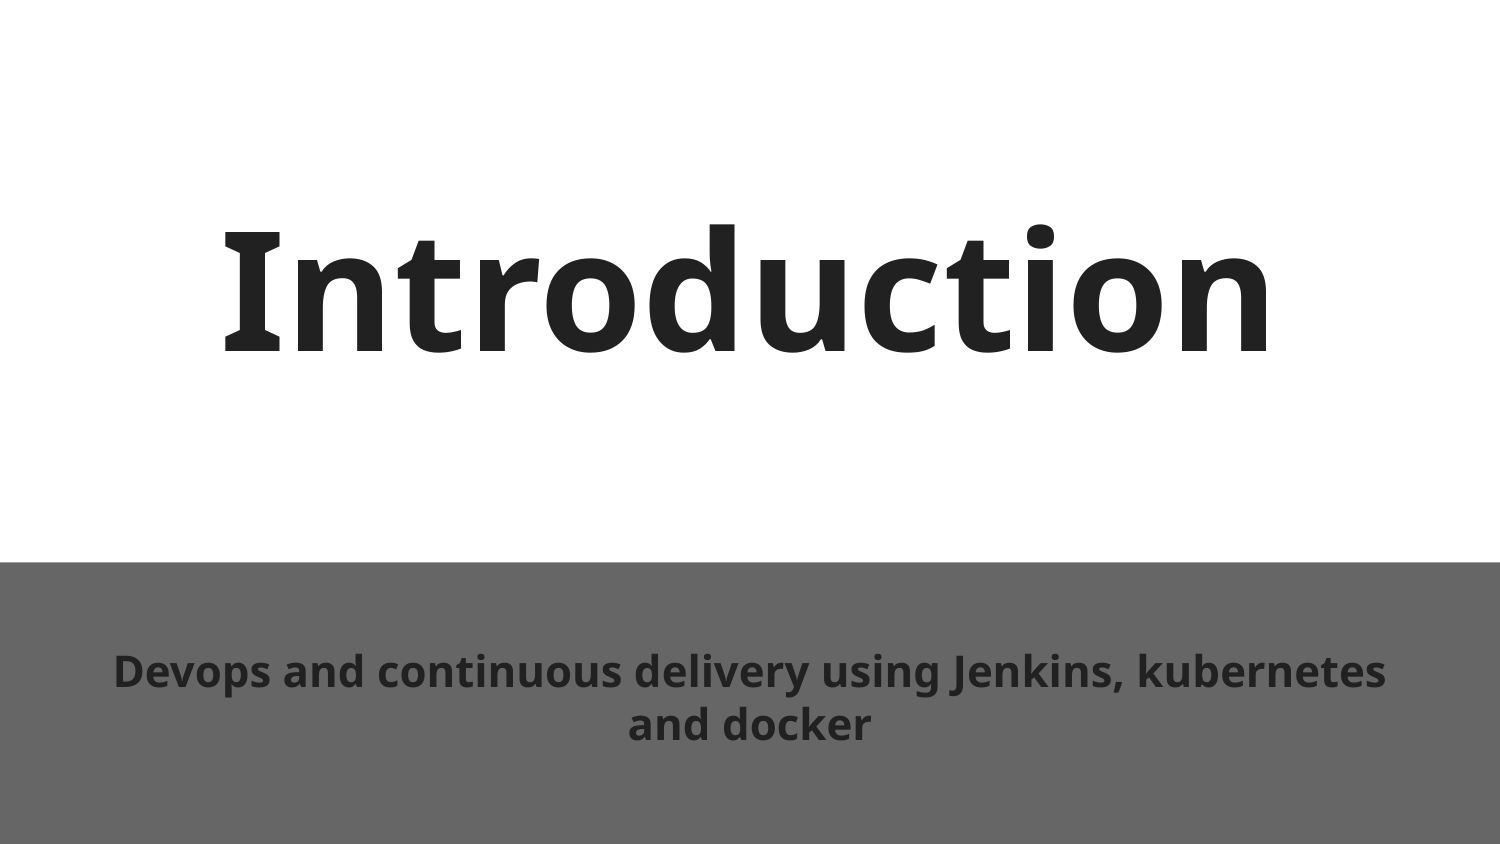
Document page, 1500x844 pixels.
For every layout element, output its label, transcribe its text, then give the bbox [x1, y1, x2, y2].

title Introduction [51, 64, 1449, 506]
subtitle Devops and continuous delivery using Jenkins, kubernetes and docker [51, 638, 1449, 755]
